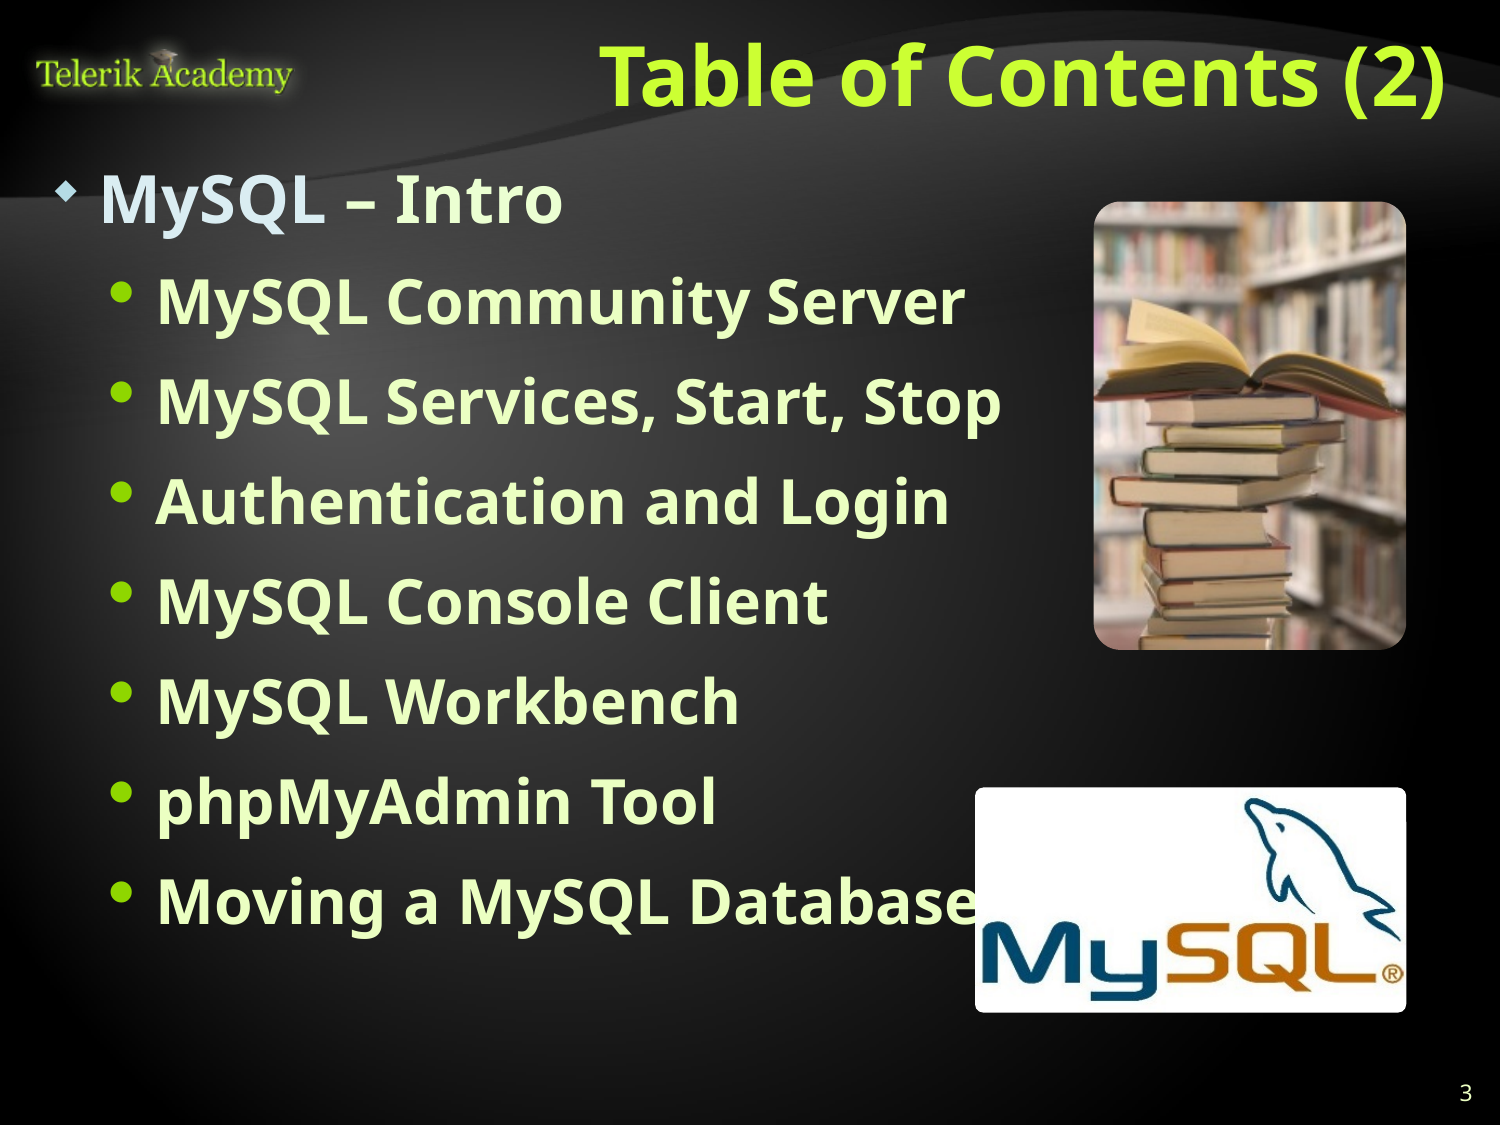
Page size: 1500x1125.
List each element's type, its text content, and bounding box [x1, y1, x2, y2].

slide_number 3 [1412, 1074, 1488, 1113]
title Table of Contents (2) [300, 12, 1463, 149]
picture [0, 0, 1500, 1125]
list MySQL – Intro MySQL Community Server MySQL Services, Start, Stop Authentication and Login MySQL Console Client MySQL Workbench phpMyAdmin Tool Moving a MySQL Database [37, 149, 1463, 1100]
